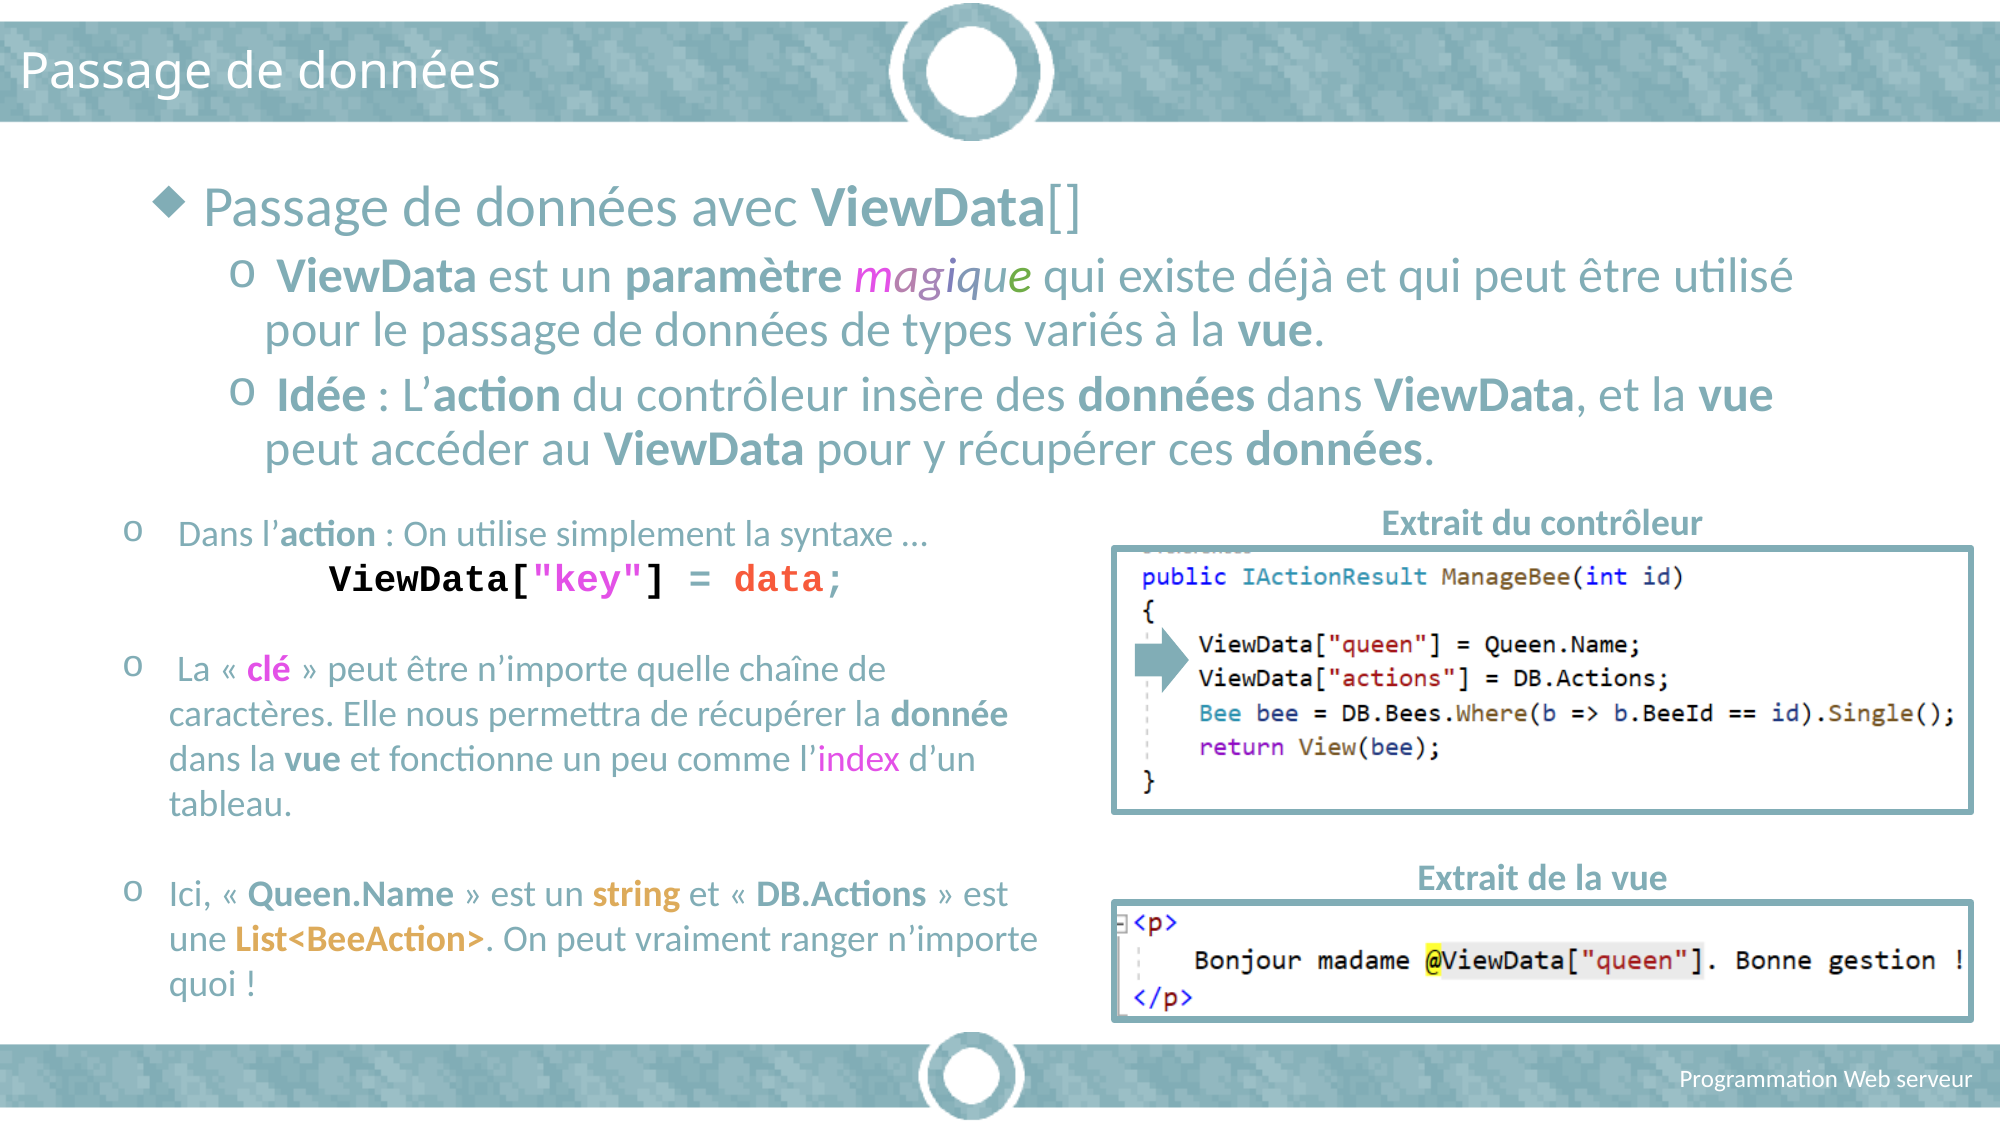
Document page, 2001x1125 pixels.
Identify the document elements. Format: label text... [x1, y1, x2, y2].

picture [0, 1032, 2000, 1122]
picture [1116, 905, 1969, 1017]
title Passage de données [4, 22, 884, 123]
text_box Dans l’action : On utilise simplement la syntaxe … ViewData["key"] = data; La « clé » peut être n’importe quelle chaîne de caractères. Elle nous permettra de récupérer la donnée dans la vue et fonctionne un peu comme l’index d’un tableau. Ici, « Queen.Name » est un string et « DB.Actions » est une List<BeeAction>. On peut vraiment ranger n’importe quoi ! [107, 501, 1068, 1012]
text_box Extrait de la vue [1330, 845, 1756, 905]
text_box Extrait du contrôleur [1330, 490, 1756, 551]
picture [1116, 551, 1969, 809]
picture [0, 3, 2000, 141]
list Passage de données avec ViewData[] ViewData est un paramètre magique qui existe déjà et qui peut être utilisé pour le passage de données de types variés à la vue. Idée : L’action du contrôleur insère des données dans ViewData, et la vue peut accéder au ViewData pour y récupérer ces données. [137, 168, 1863, 1014]
